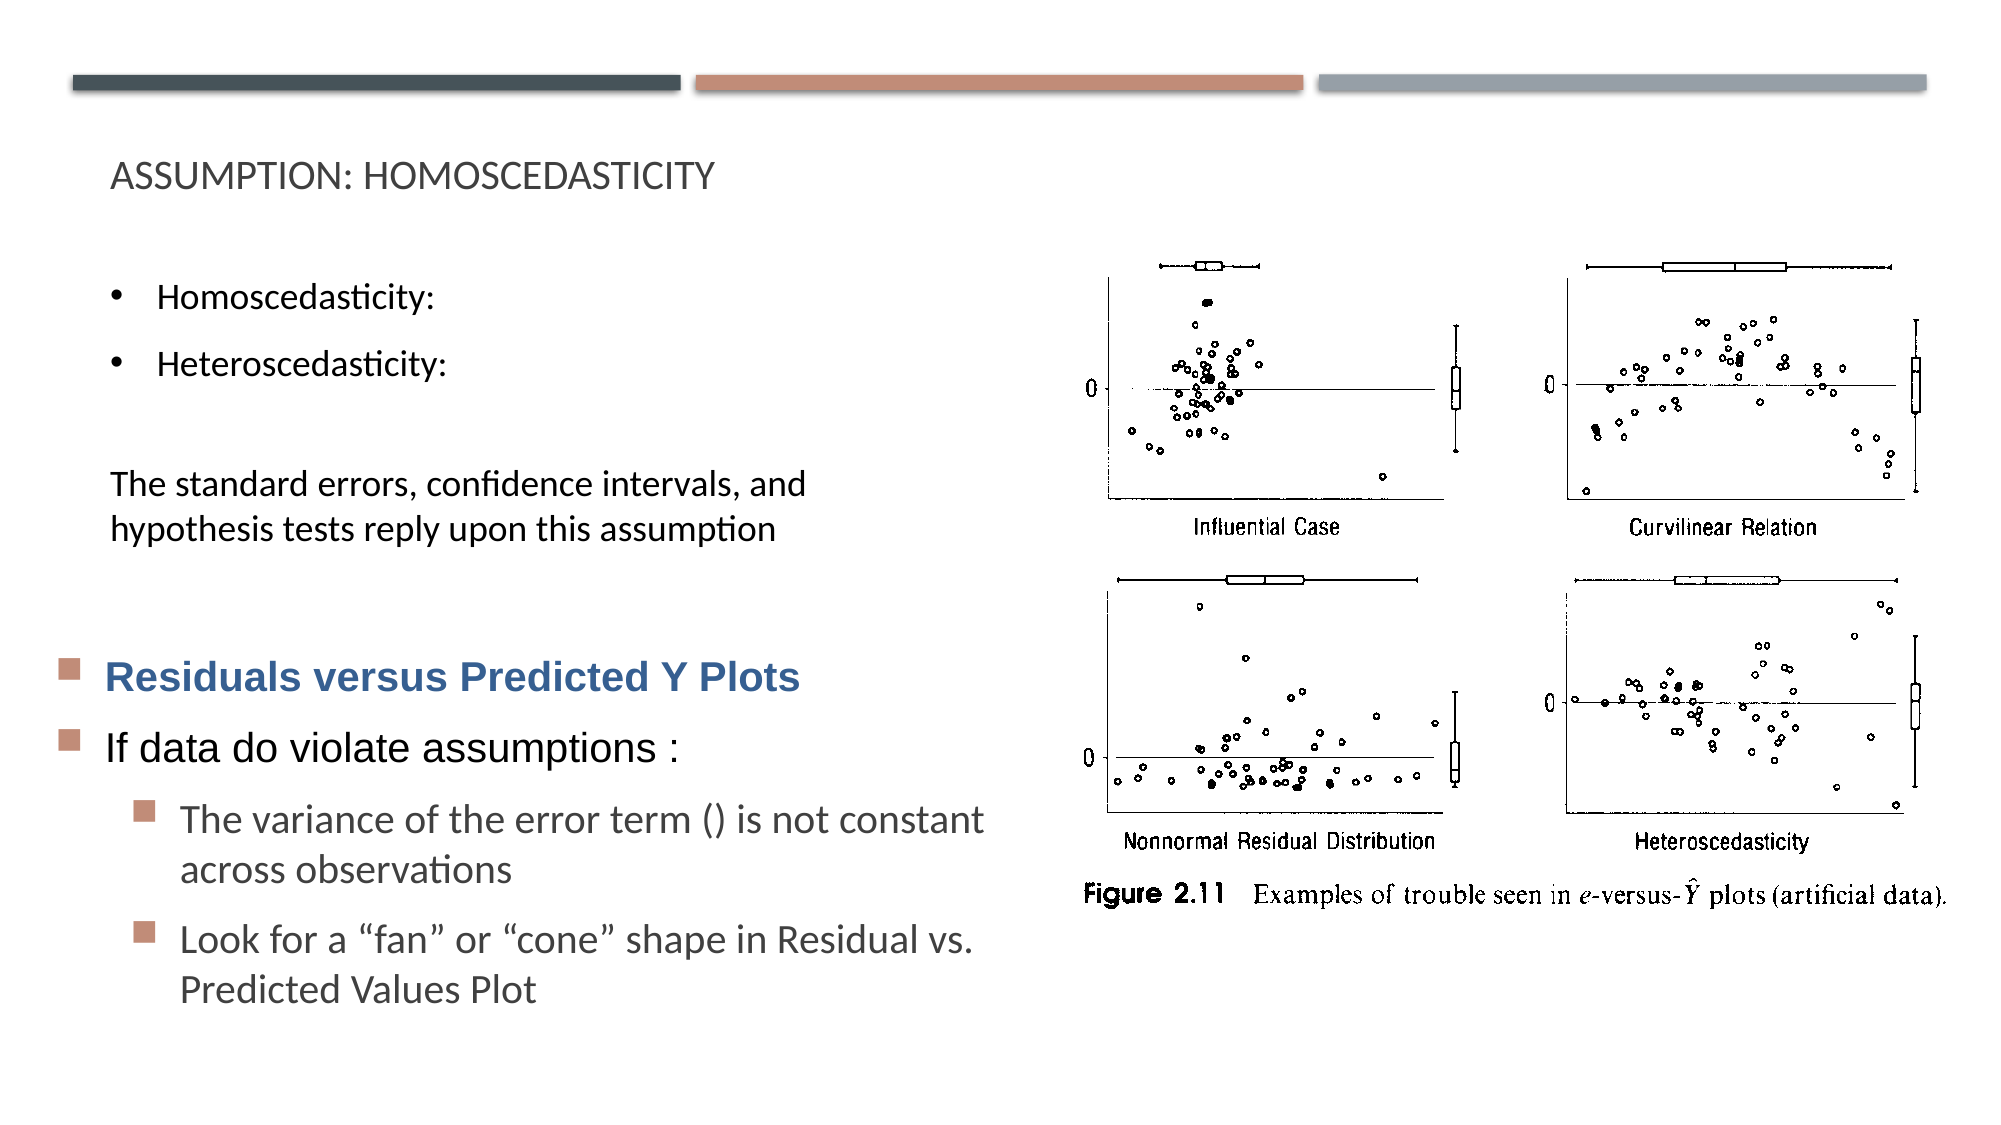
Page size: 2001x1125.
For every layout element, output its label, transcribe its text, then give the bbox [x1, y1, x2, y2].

text_box ASSUMPTION: Homoscedasticity [95, 115, 1905, 206]
text_box The standard errors, confidence intervals, and hypothesis tests reply upon this assumption [95, 452, 952, 557]
picture [982, 222, 1982, 930]
